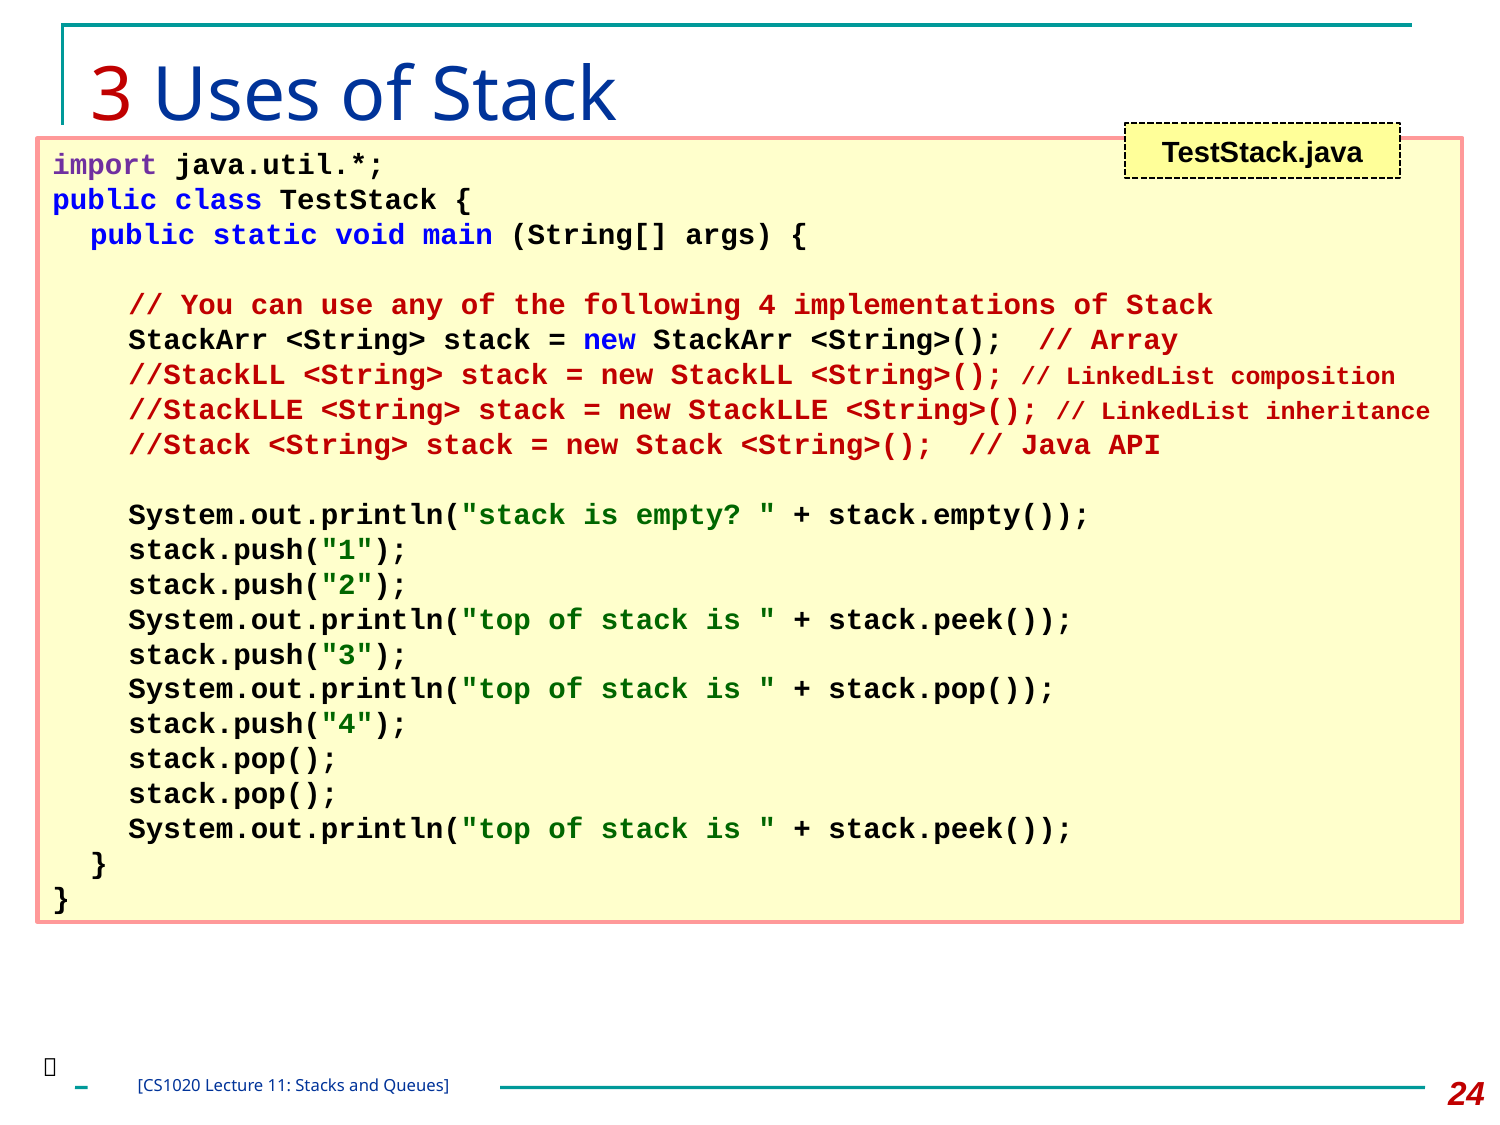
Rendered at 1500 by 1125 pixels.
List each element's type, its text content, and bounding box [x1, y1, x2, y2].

text_box  [24, 1050, 75, 1083]
slide_number 24 [1400, 1065, 1500, 1125]
title 3 Uses of Stack [74, 37, 1426, 121]
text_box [37, 123, 1463, 931]
text_box [CS1020 Lecture 11: Stacks and Queues] [87, 1074, 500, 1100]
